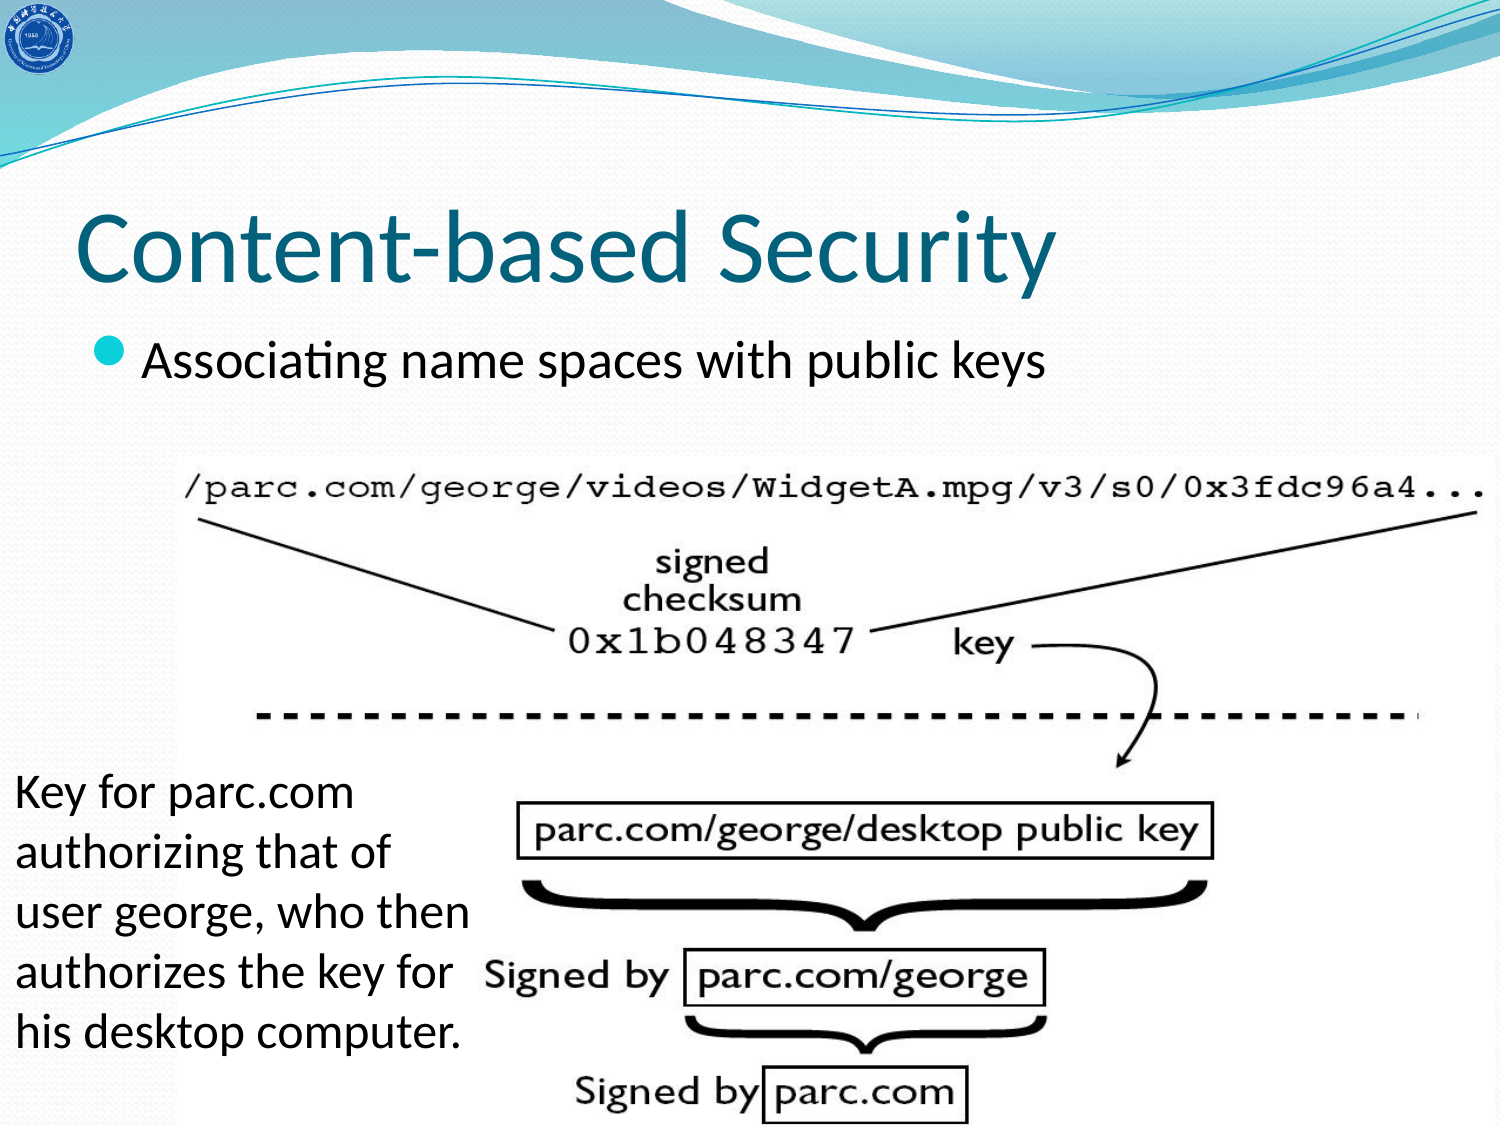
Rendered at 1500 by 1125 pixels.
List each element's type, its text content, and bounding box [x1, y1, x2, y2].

picture [0, 0, 77, 77]
text_box Key for parc.com authorizing that of user george, who then authorizes the key for his desktop computer. [0, 751, 170, 1067]
picture [177, 455, 1495, 1125]
title Content-based Security [75, 115, 1425, 303]
list Associating name spaces with public keys [75, 317, 1425, 751]
